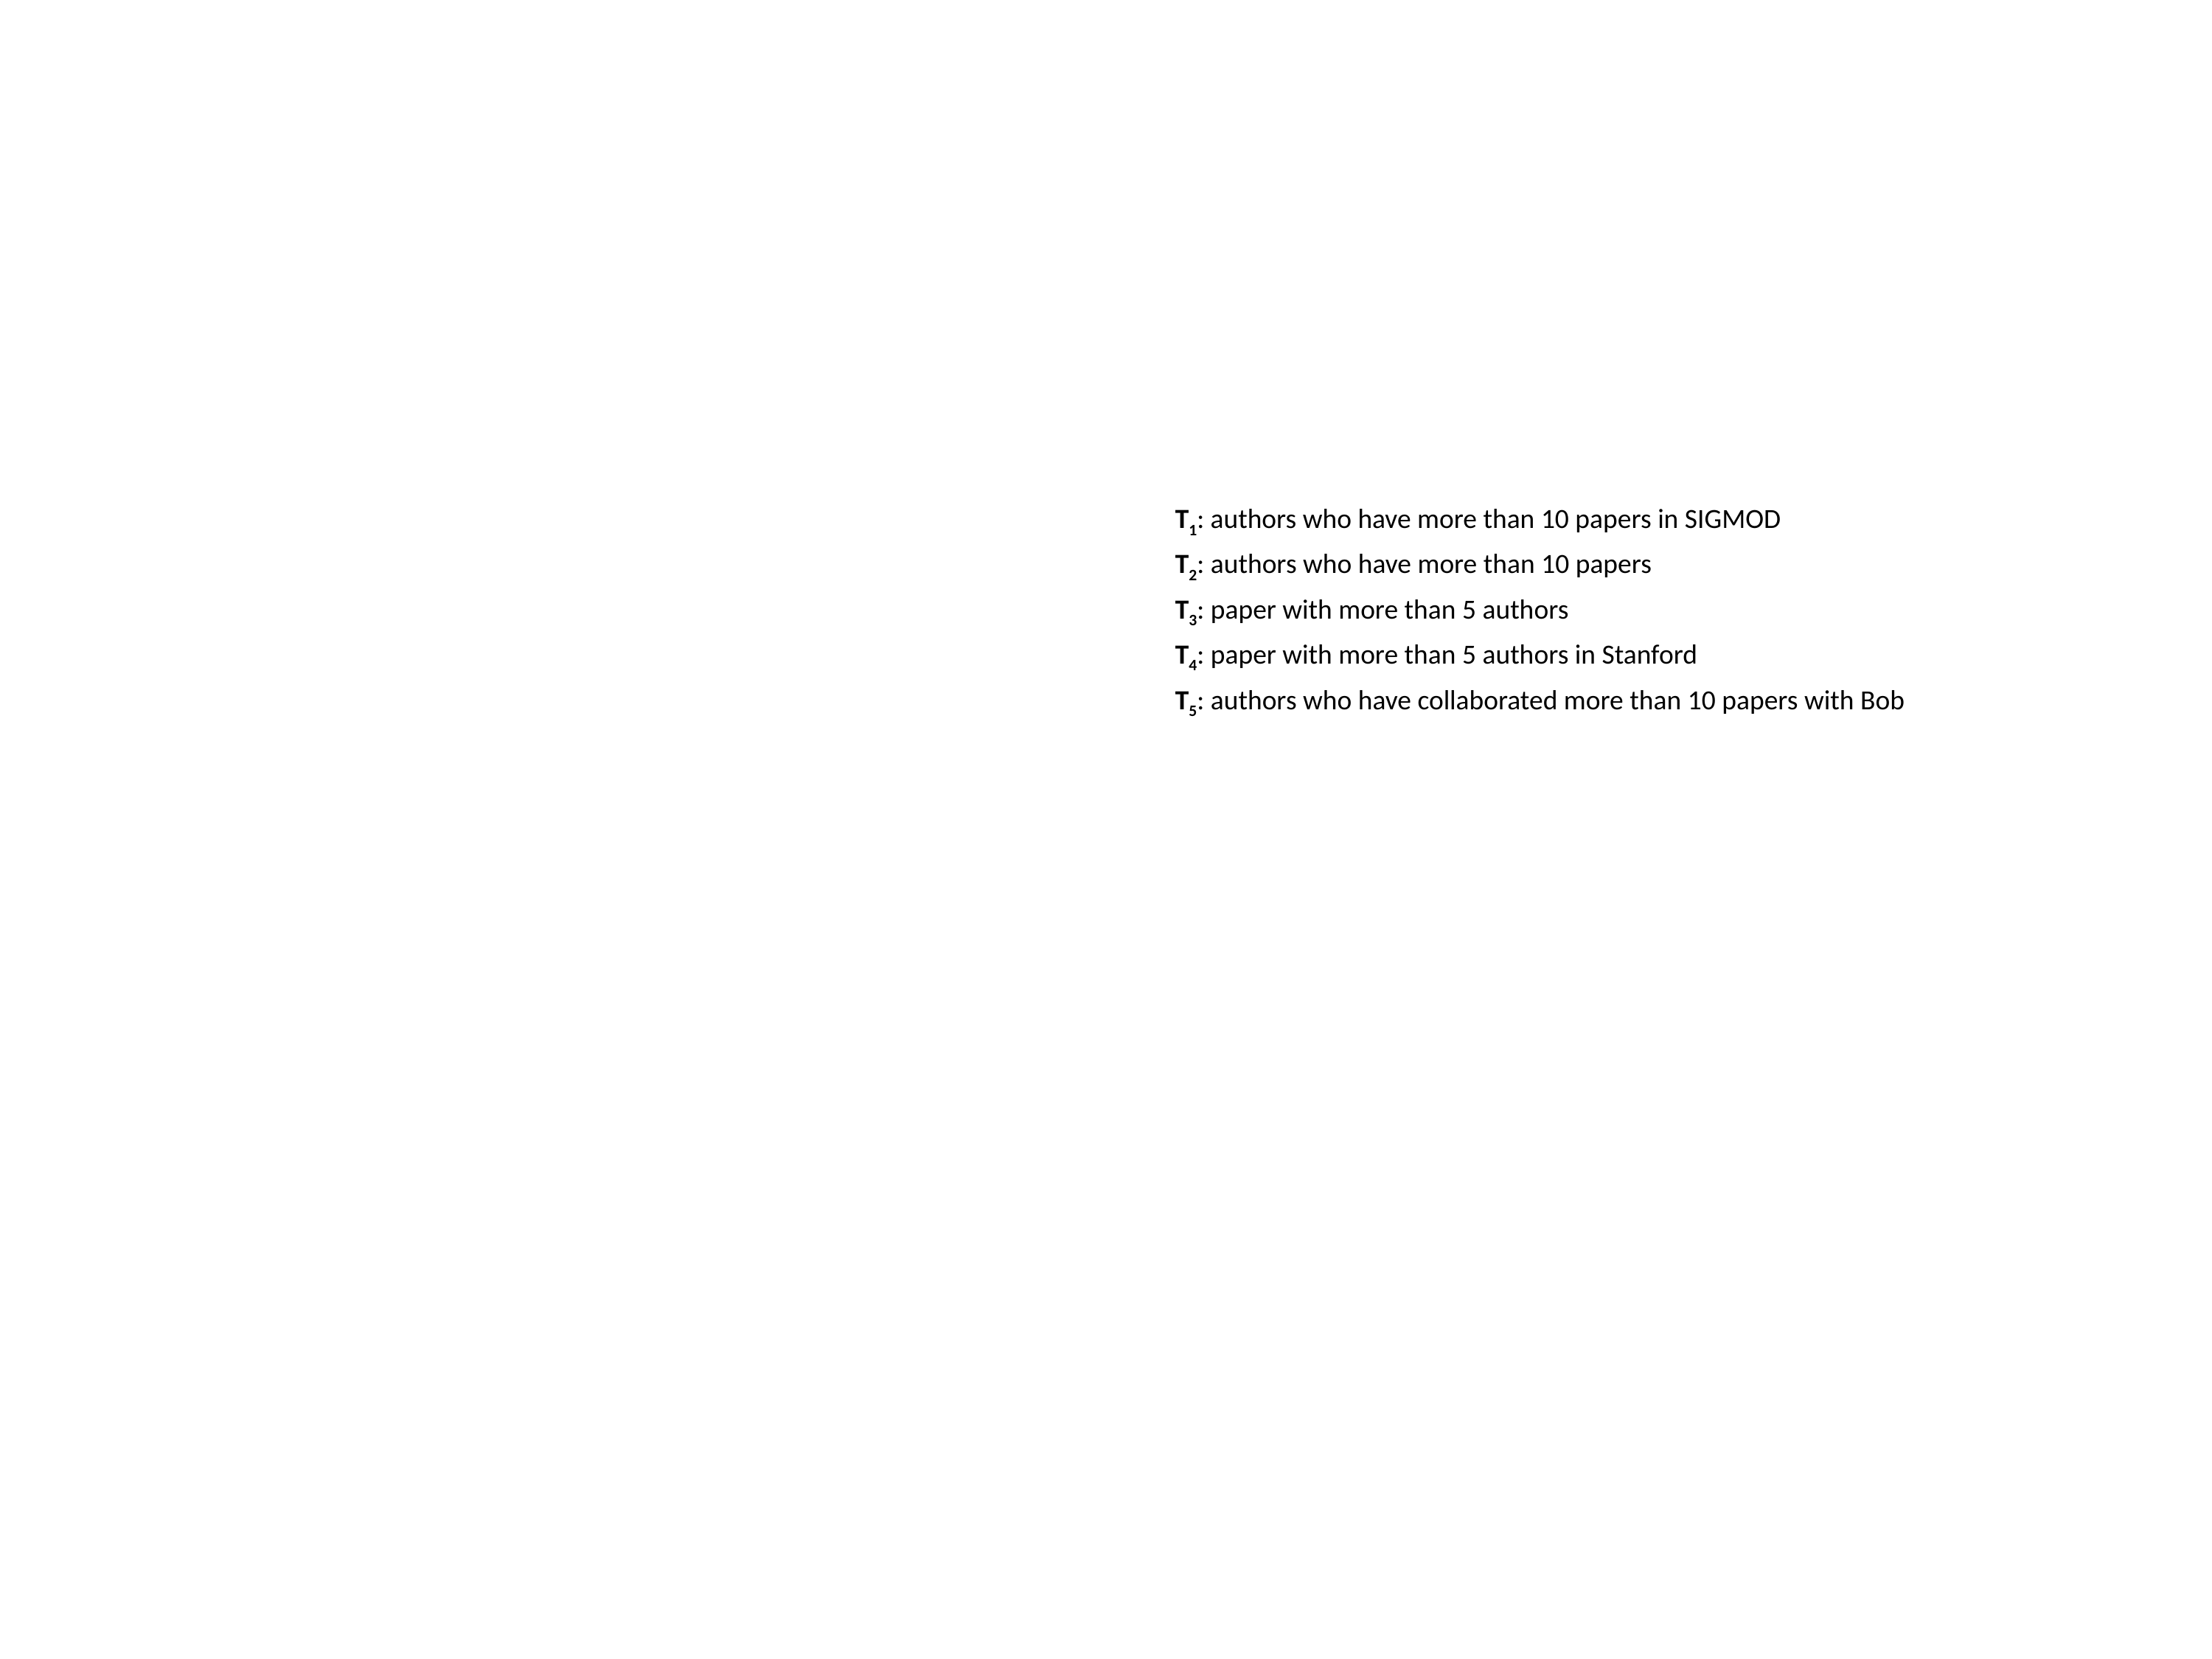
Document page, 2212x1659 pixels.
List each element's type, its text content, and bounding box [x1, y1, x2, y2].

text_box T1: authors who have more than 10 papers in SIGMOD T2: authors who have more than 10 papers T3: paper with more than 5 authors T4: paper with more than 5 authors in Stanford T5: authors who have collaborated more than 10 papers with Bob [1164, 487, 1959, 935]
